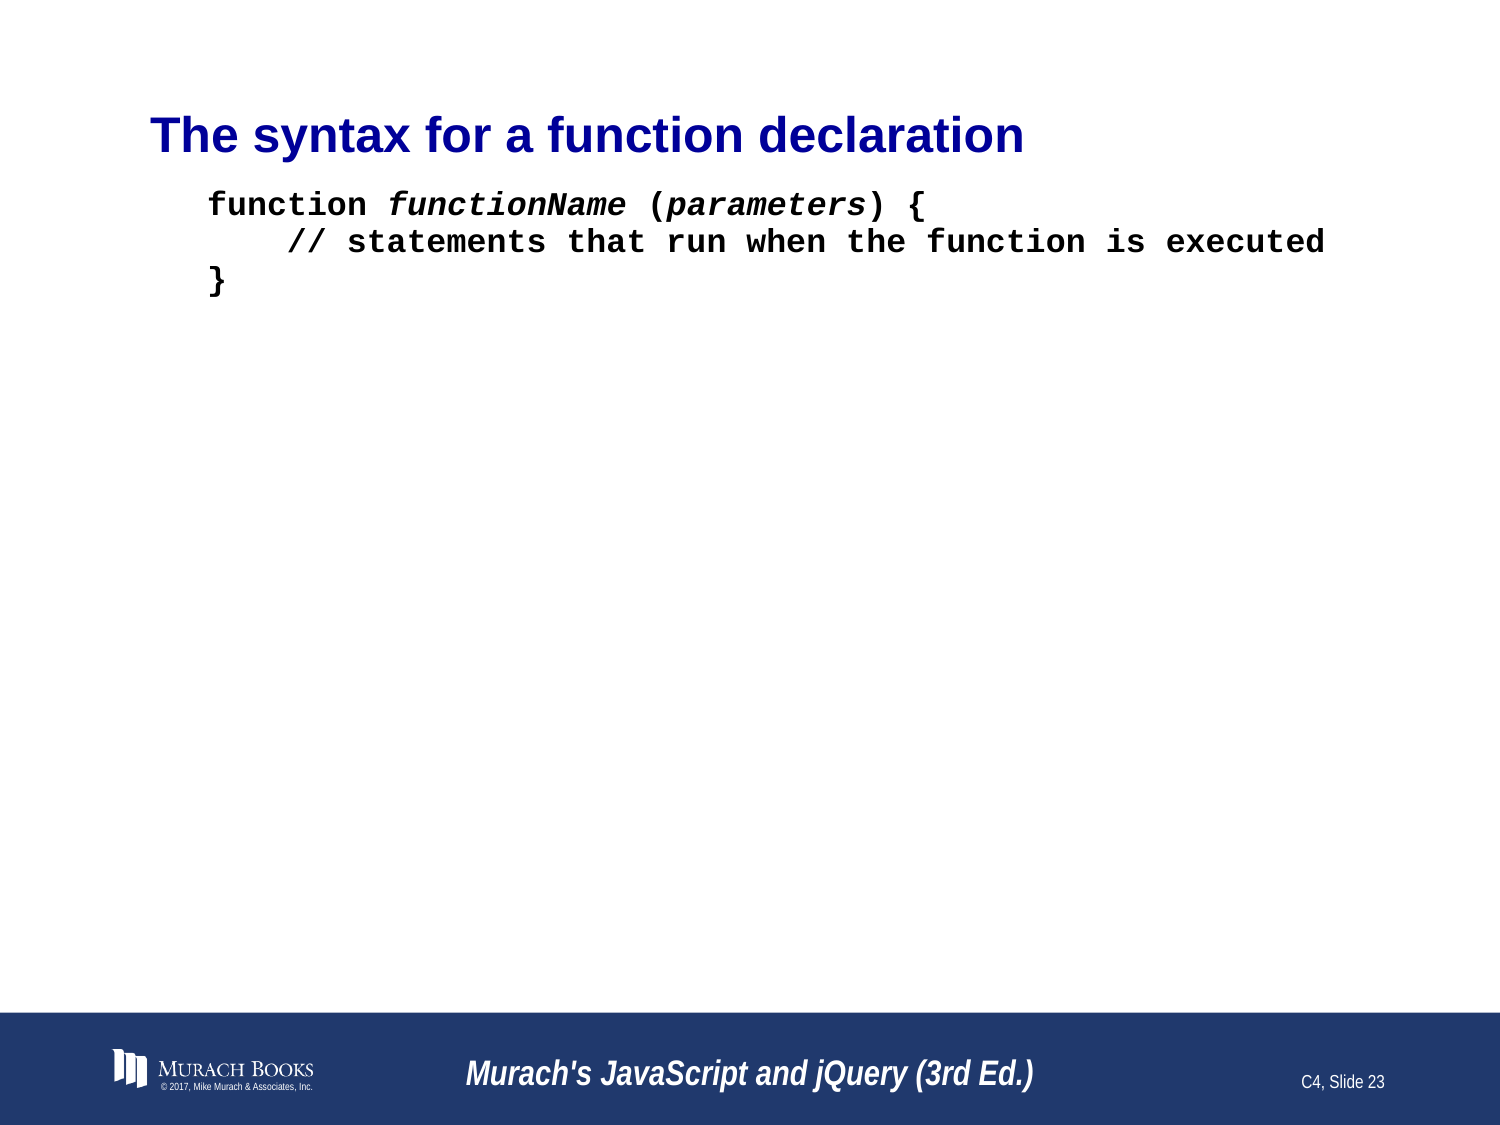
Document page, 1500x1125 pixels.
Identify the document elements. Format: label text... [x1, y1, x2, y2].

title The syntax for a function declaration [150, 102, 1350, 164]
slide_number Murach's JavaScript and jQuery (3rd Ed.) [463, 1025, 1050, 1100]
footer © 2017, Mike Murach & Associates, Inc. [12, 1025, 463, 1100]
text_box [149, 187, 1350, 301]
slide_number C4, Slide 23 [1087, 1025, 1400, 1100]
